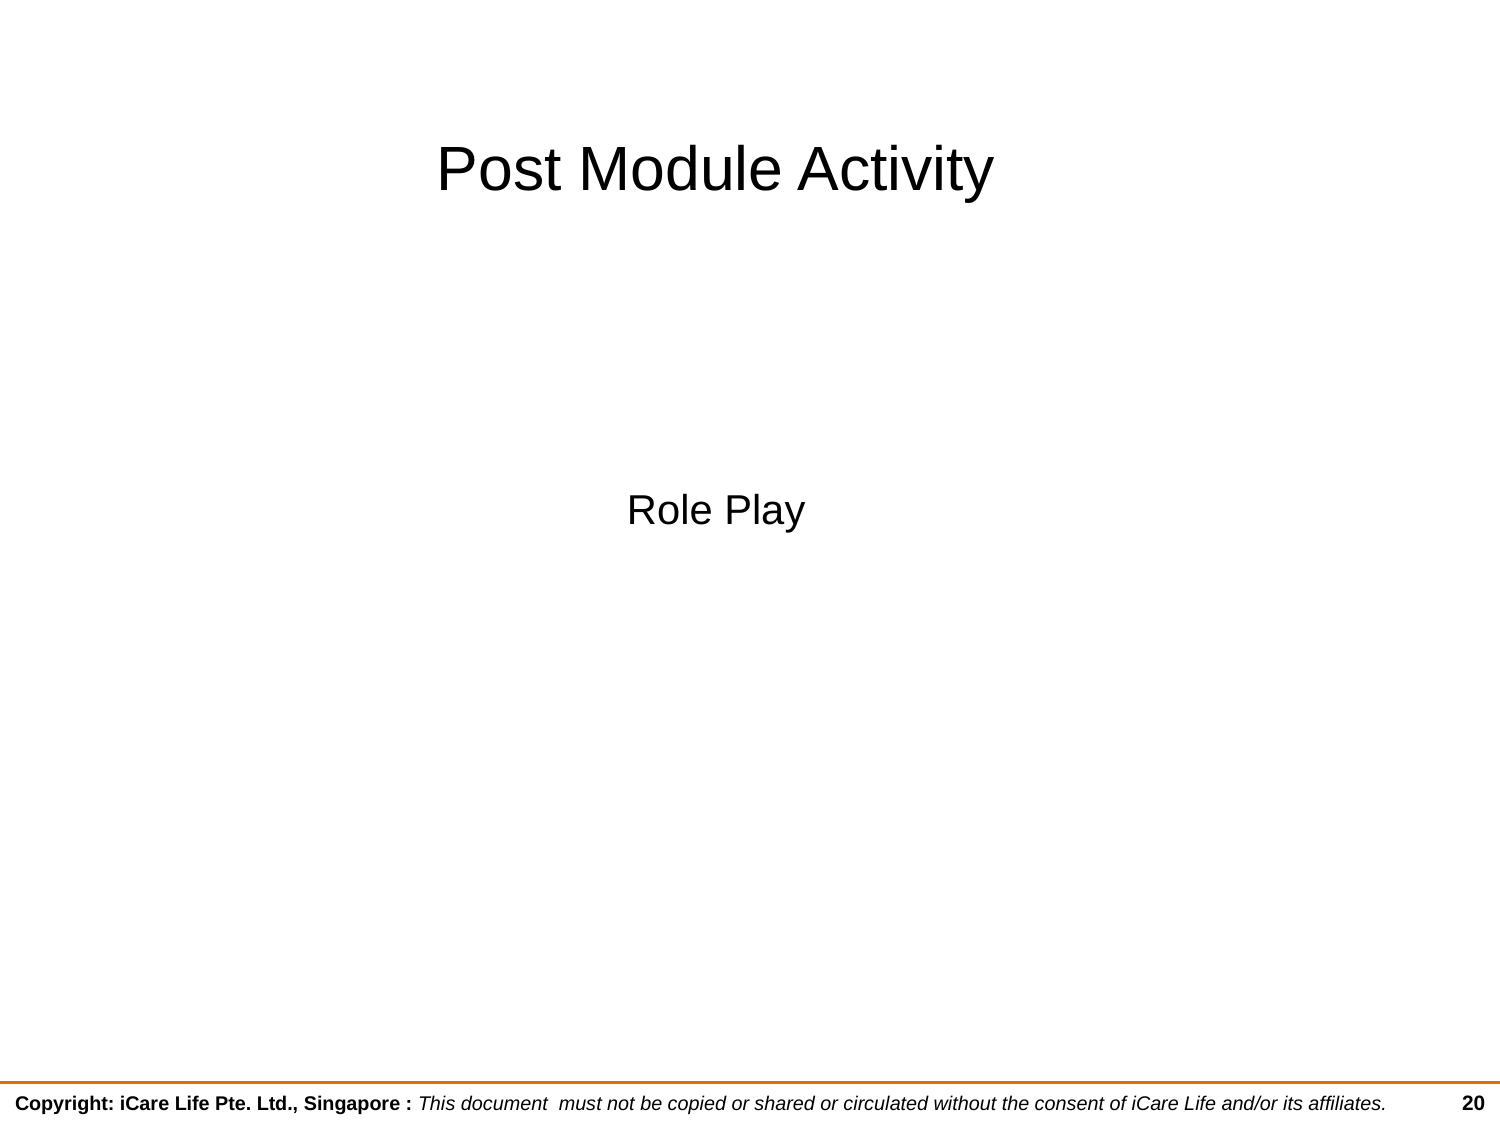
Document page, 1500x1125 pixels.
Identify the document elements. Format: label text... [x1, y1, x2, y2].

title Role Play [41, 456, 1392, 561]
text_box Post Module Activity [41, 113, 1392, 218]
text_box Copyright: iCare Life Pte. Ltd., Singapore : This document must not be copied or shared or circulated without the consent of iCare Life and/or its affiliates. [0, 1091, 1500, 1122]
